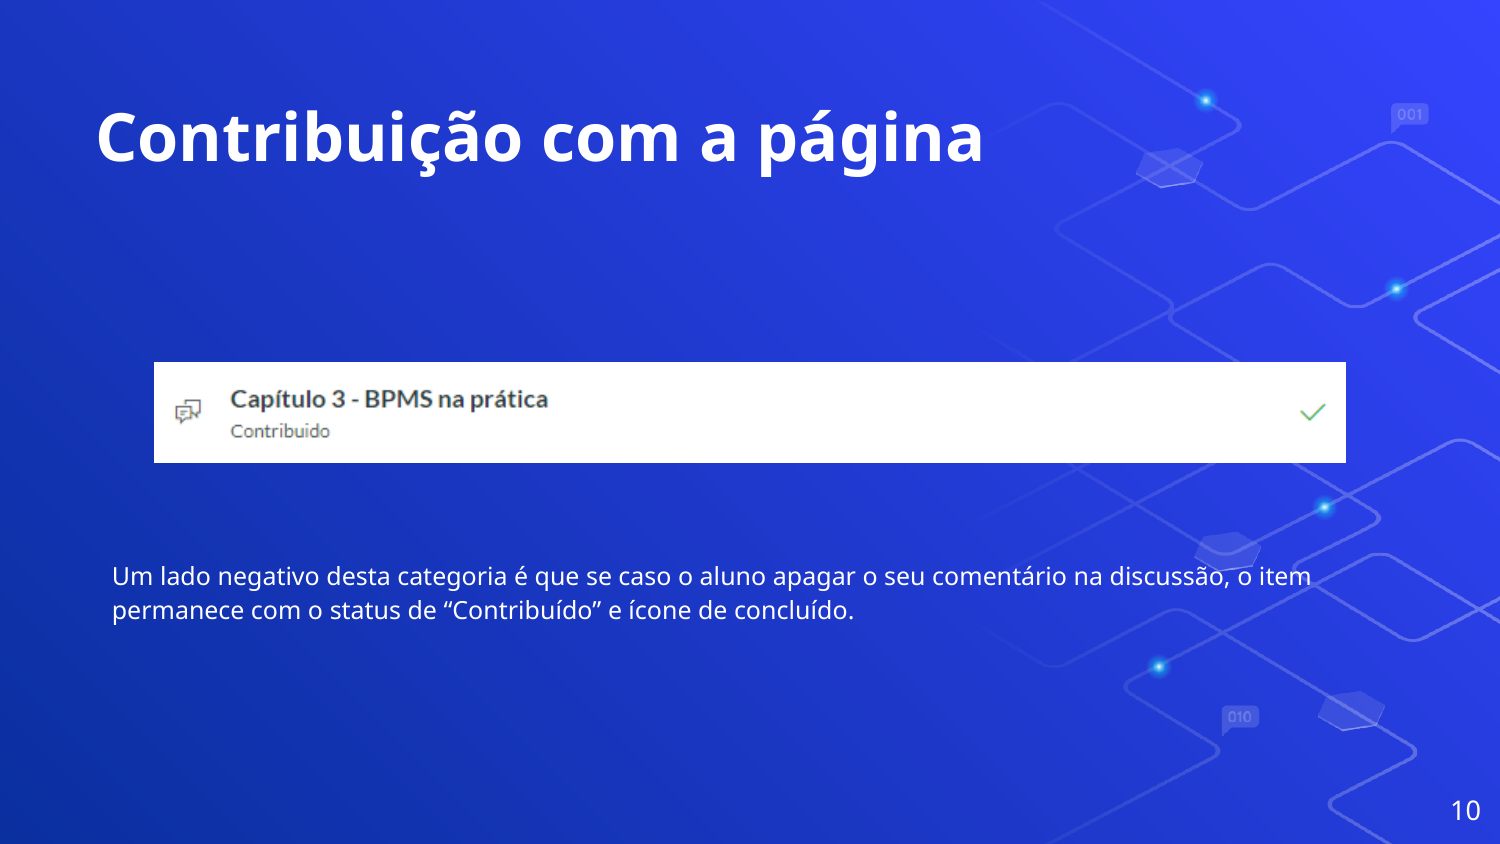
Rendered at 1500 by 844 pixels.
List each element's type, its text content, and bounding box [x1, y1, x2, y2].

slide_number 10 [1391, 779, 1482, 844]
picture [0, 0, 1500, 844]
list Um lado negativo desta categoria é que se caso o aluno apagar o seu comentário na discussão, o item permanece com o status de “Contribuído” e ícone de concluído. [95, 555, 1392, 844]
title Contribuição com a página [95, 33, 1233, 175]
